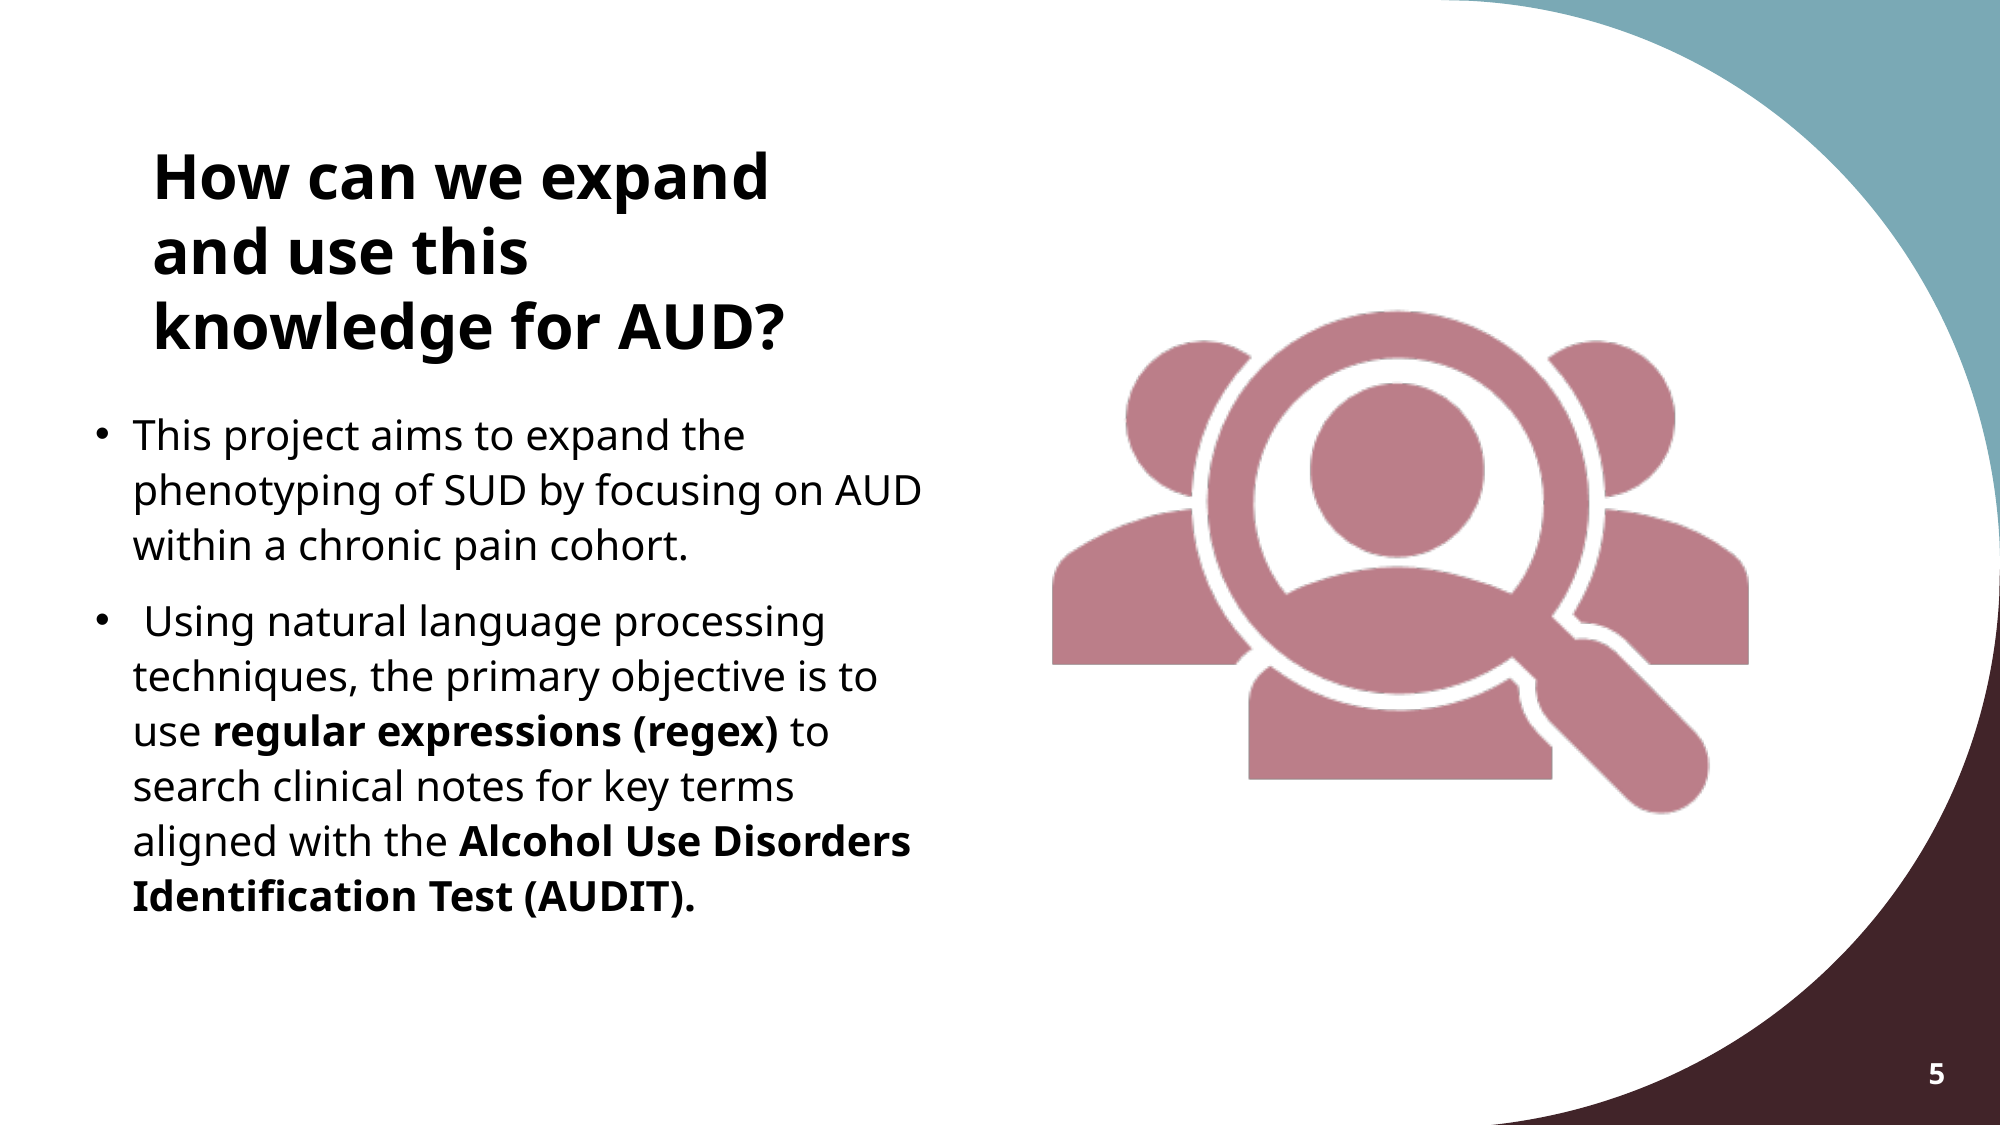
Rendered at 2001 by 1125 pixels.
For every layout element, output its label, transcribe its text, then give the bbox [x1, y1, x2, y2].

list This project aims to expand the phenotyping of SUD by focusing on AUD within a chronic pain cohort. Using natural language processing techniques, the primary objective is to use regular expressions (regex) to search clinical notes for key terms aligned with the Alcohol Use Disorders Identification Test (AUDIT). [80, 396, 953, 850]
picture [1008, 169, 1794, 956]
title How can we expand and use this knowledge for AUD? [137, 122, 896, 370]
slide_number 5 [1893, 1042, 1961, 1103]
text_box [1481, 568, 2000, 1125]
text_box [0, 0, 2000, 1125]
text_box [1440, 0, 2000, 556]
